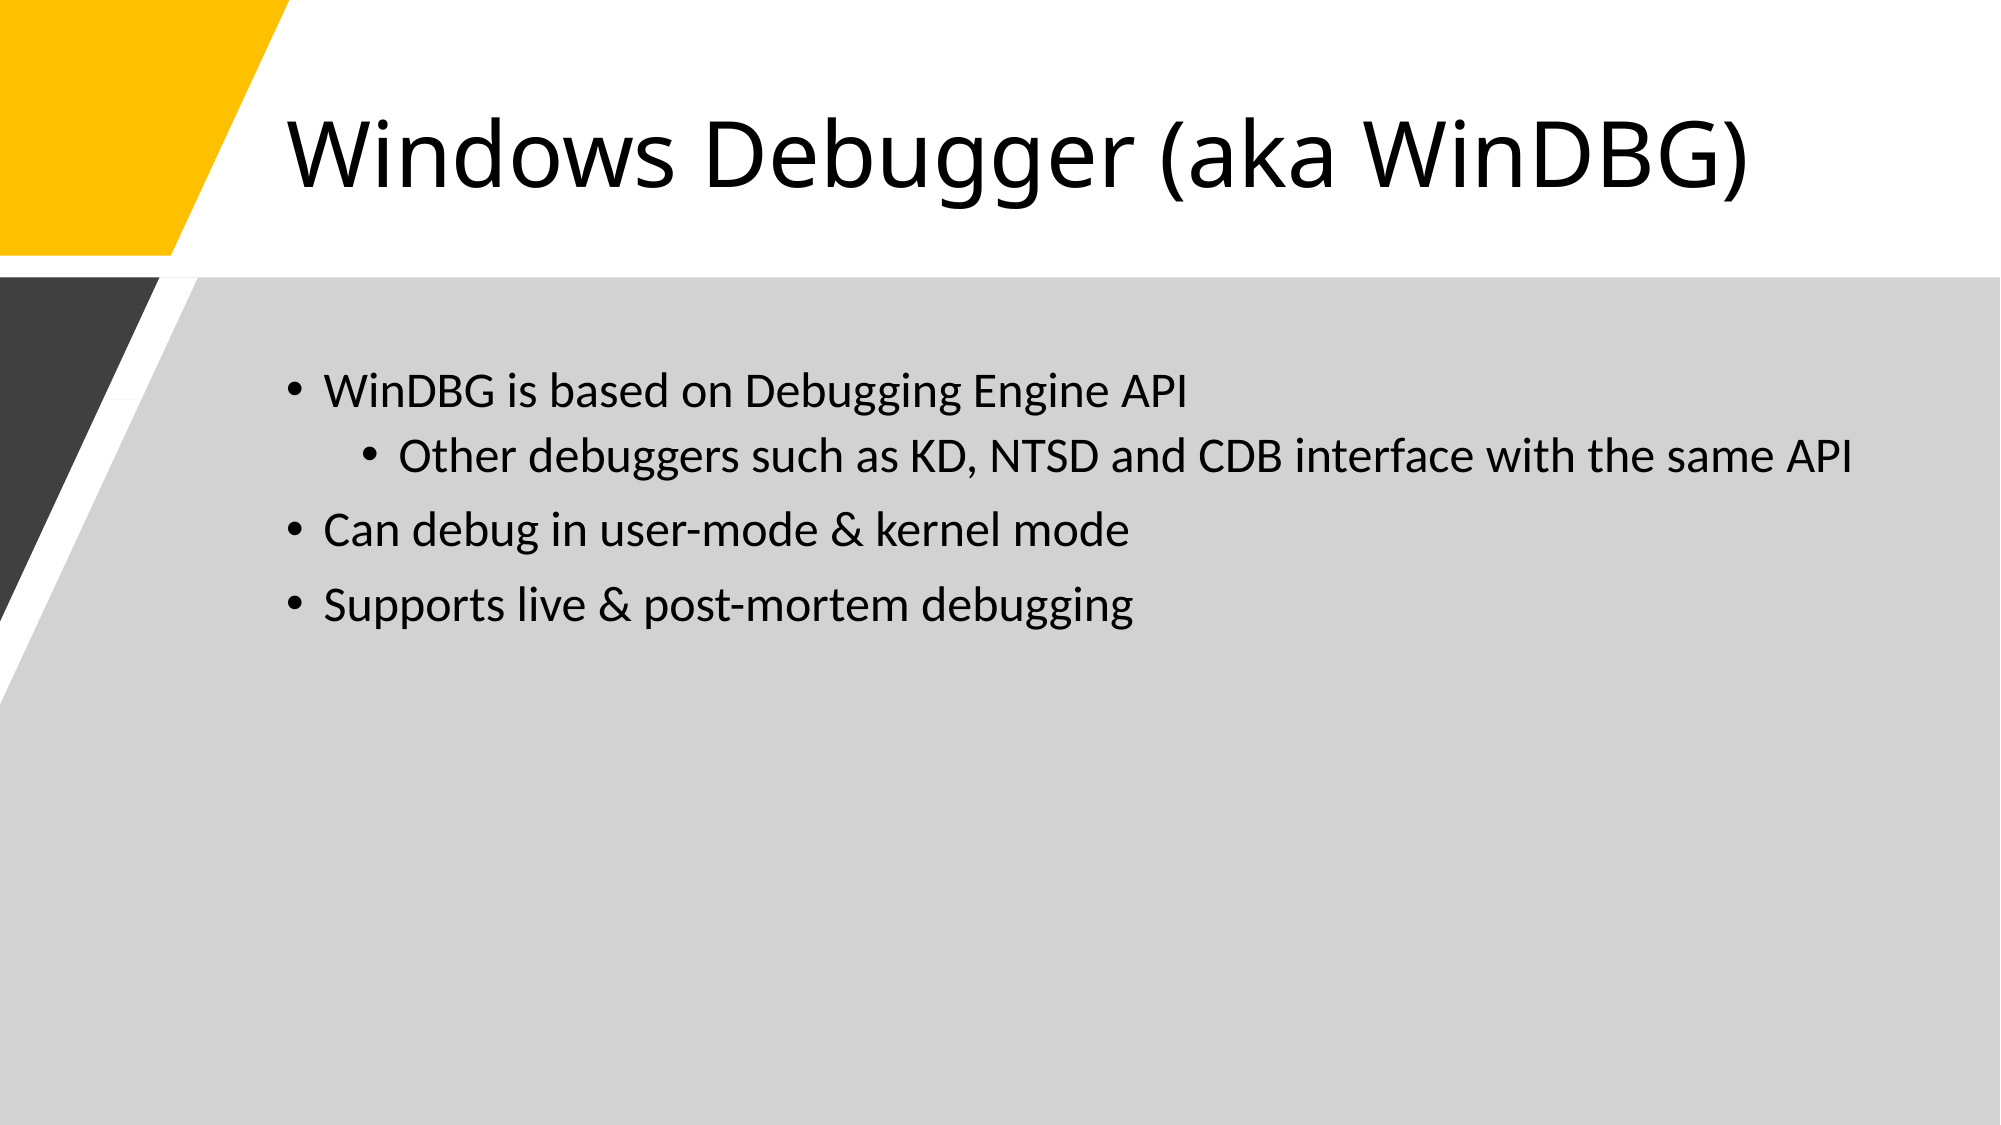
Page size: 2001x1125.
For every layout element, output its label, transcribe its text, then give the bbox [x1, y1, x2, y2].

list WinDBG is based on Debugging Engine API Other debuggers such as KD, NTSD and CDB interface with the same API Can debug in user-mode & kernel mode Supports live & post-mortem debugging [271, 356, 1924, 1020]
text_box [0, 0, 291, 257]
text_box [0, 276, 162, 622]
title Windows Debugger (aka WinDBG) [271, 60, 1808, 255]
text_box [0, 276, 2000, 1125]
